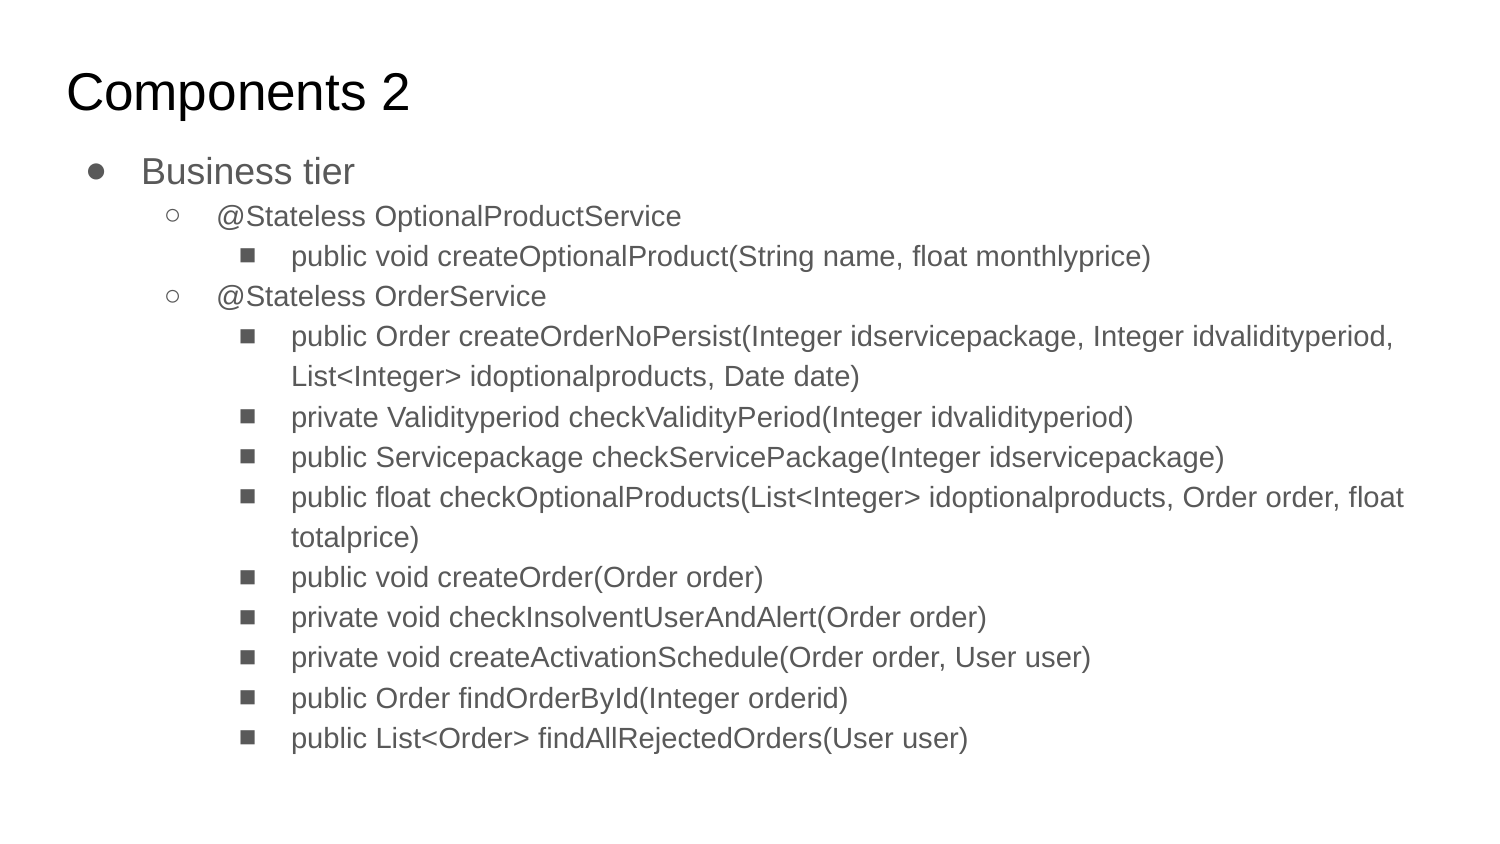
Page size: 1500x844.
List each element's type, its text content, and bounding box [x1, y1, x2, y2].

list Business tier @Stateless OptionalProductService public void createOptionalProduct(String name, float monthlyprice) @Stateless OrderService public Order createOrderNoPersist(Integer idservicepackage, Integer idvalidityperiod, List<Integer> idoptionalproducts, Date date) private Validityperiod checkValidityPeriod(Integer idvalidityperiod) public Servicepackage checkServicePackage(Integer idservicepackage) public float checkOptionalProducts(List<Integer> idoptionalproducts, Order order, float totalprice) public void createOrder(Order order) private void checkInsolventUserAndAlert(Order order) private void createActivationSchedule(Order order, User user) public Order findOrderById(Integer orderid) public List<Order> findAllRejectedOrders(User user) [51, 125, 1449, 770]
title Components 2 [51, 42, 1449, 125]
